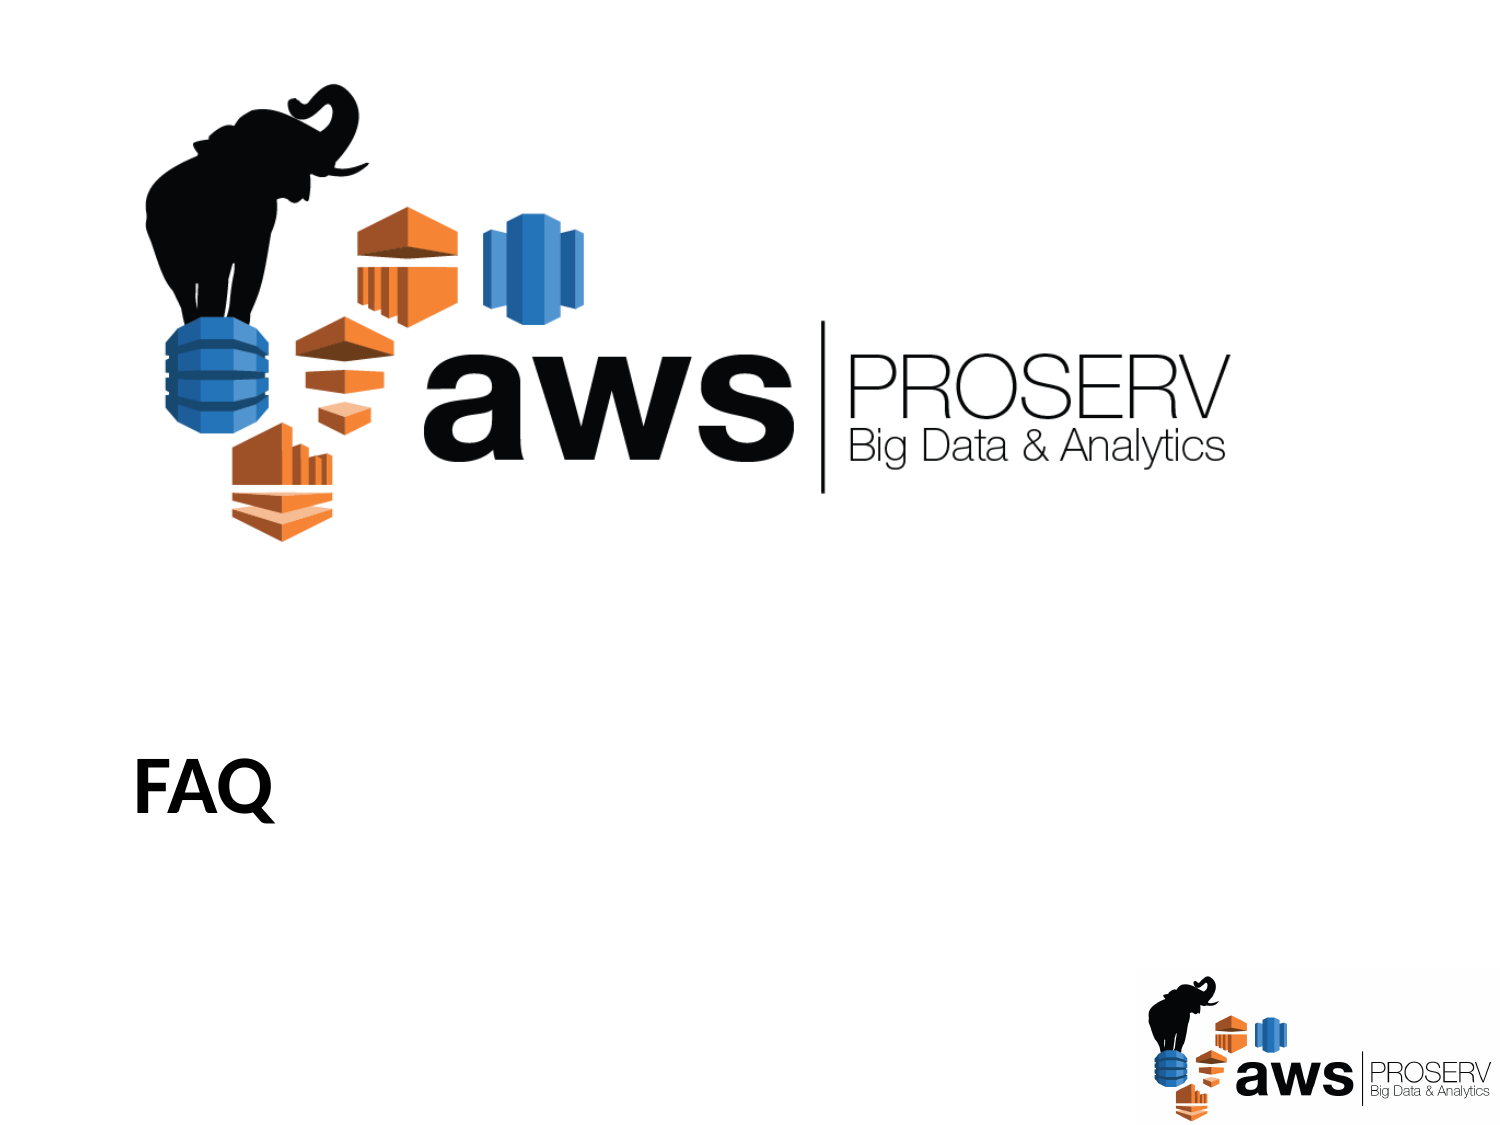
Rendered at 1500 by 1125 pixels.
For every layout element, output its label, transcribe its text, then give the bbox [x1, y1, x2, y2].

picture [1137, 969, 1500, 1125]
title FAQ [118, 722, 1394, 947]
picture [110, 61, 1259, 554]
